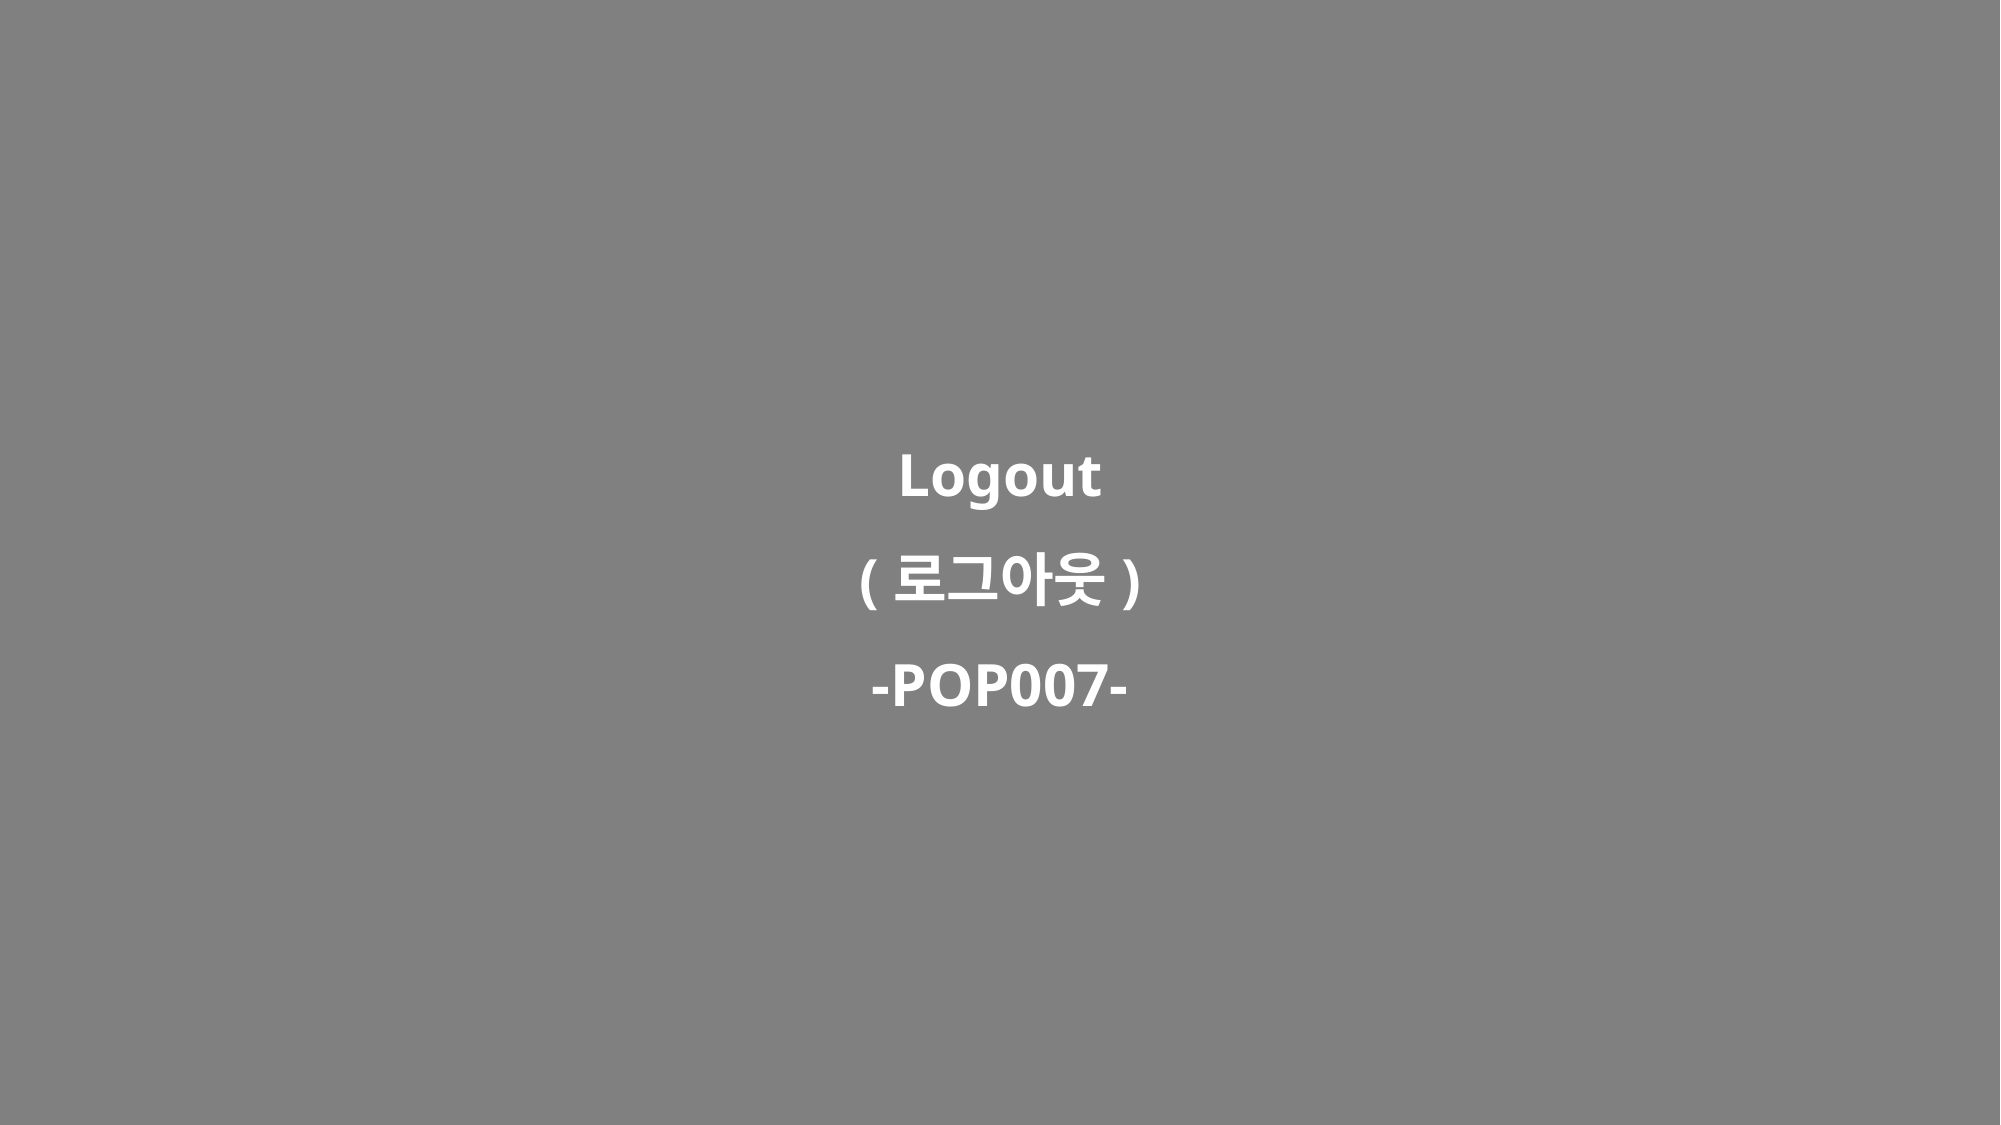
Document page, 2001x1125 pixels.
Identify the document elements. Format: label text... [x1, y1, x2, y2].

text_box Logout (로그아웃) -POP007- [0, 395, 2000, 726]
